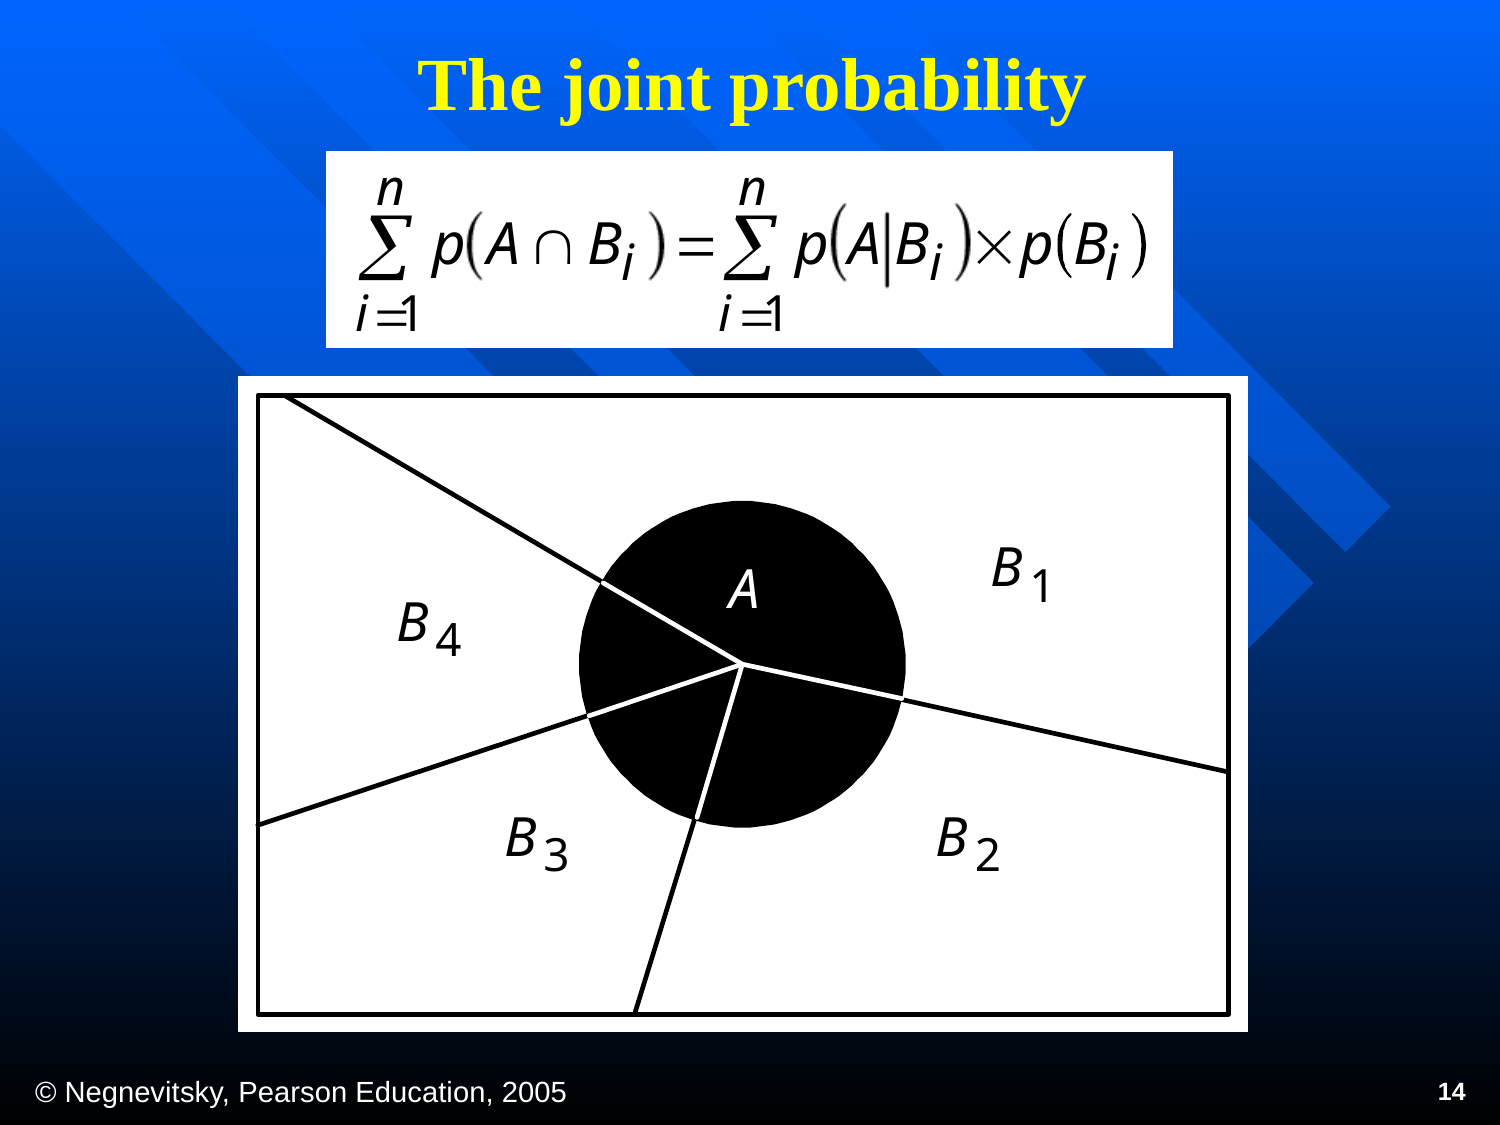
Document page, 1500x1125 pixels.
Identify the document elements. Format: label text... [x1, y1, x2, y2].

picture [237, 149, 1249, 1034]
title The joint probability [260, 37, 1245, 124]
